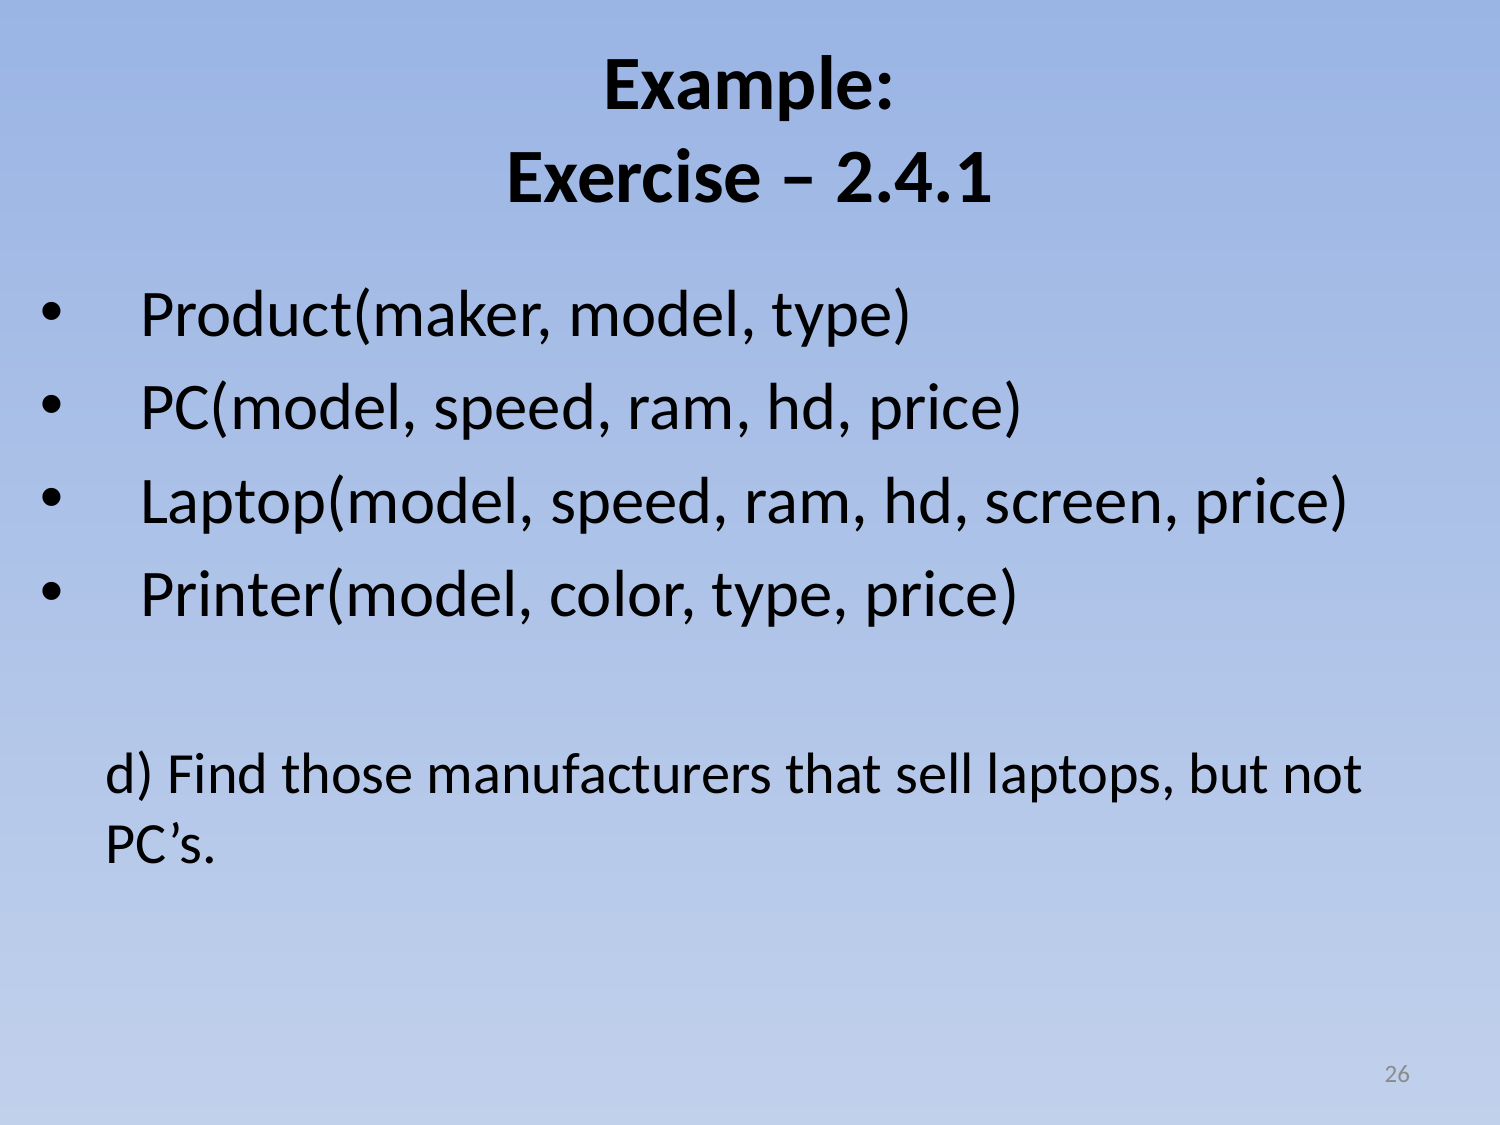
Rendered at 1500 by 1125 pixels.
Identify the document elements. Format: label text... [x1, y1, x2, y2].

list Product(maker, model, type) PC(model, speed, ram, hd, price) Laptop(model, speed, ram, hd, screen, price) Printer(model, color, type, price) d) Find those manufacturers that sell laptops, but not PC’s. [24, 262, 1425, 1005]
slide_number 26 [1074, 1042, 1425, 1103]
title Example: Exercise – 2.4.1 [75, 24, 1425, 225]
